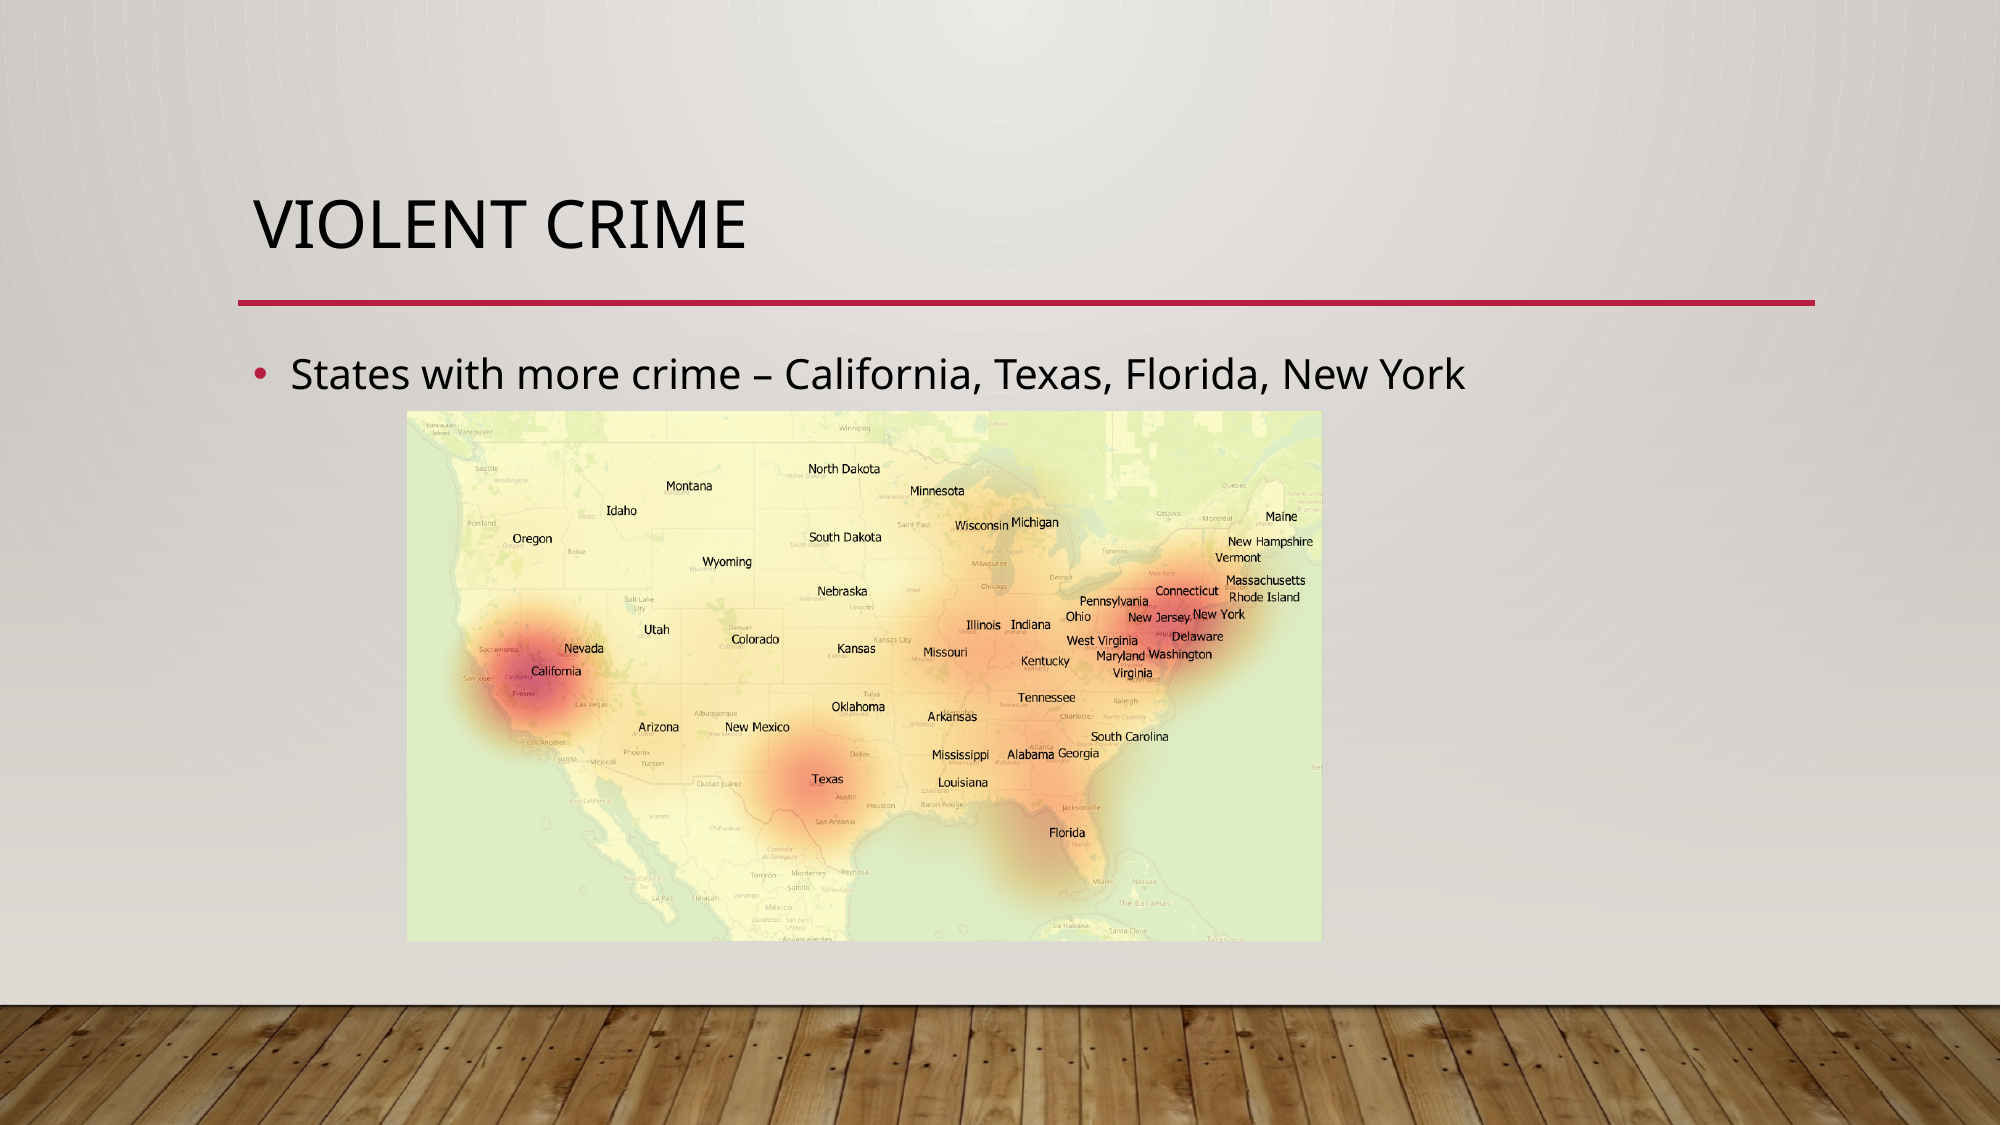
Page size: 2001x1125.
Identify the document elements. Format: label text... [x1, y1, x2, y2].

picture [0, 1005, 2000, 1125]
list States with more crime – California, Texas, Florida, New York [238, 330, 1814, 897]
picture [407, 411, 1323, 942]
title Violent Crime [238, 183, 1814, 330]
